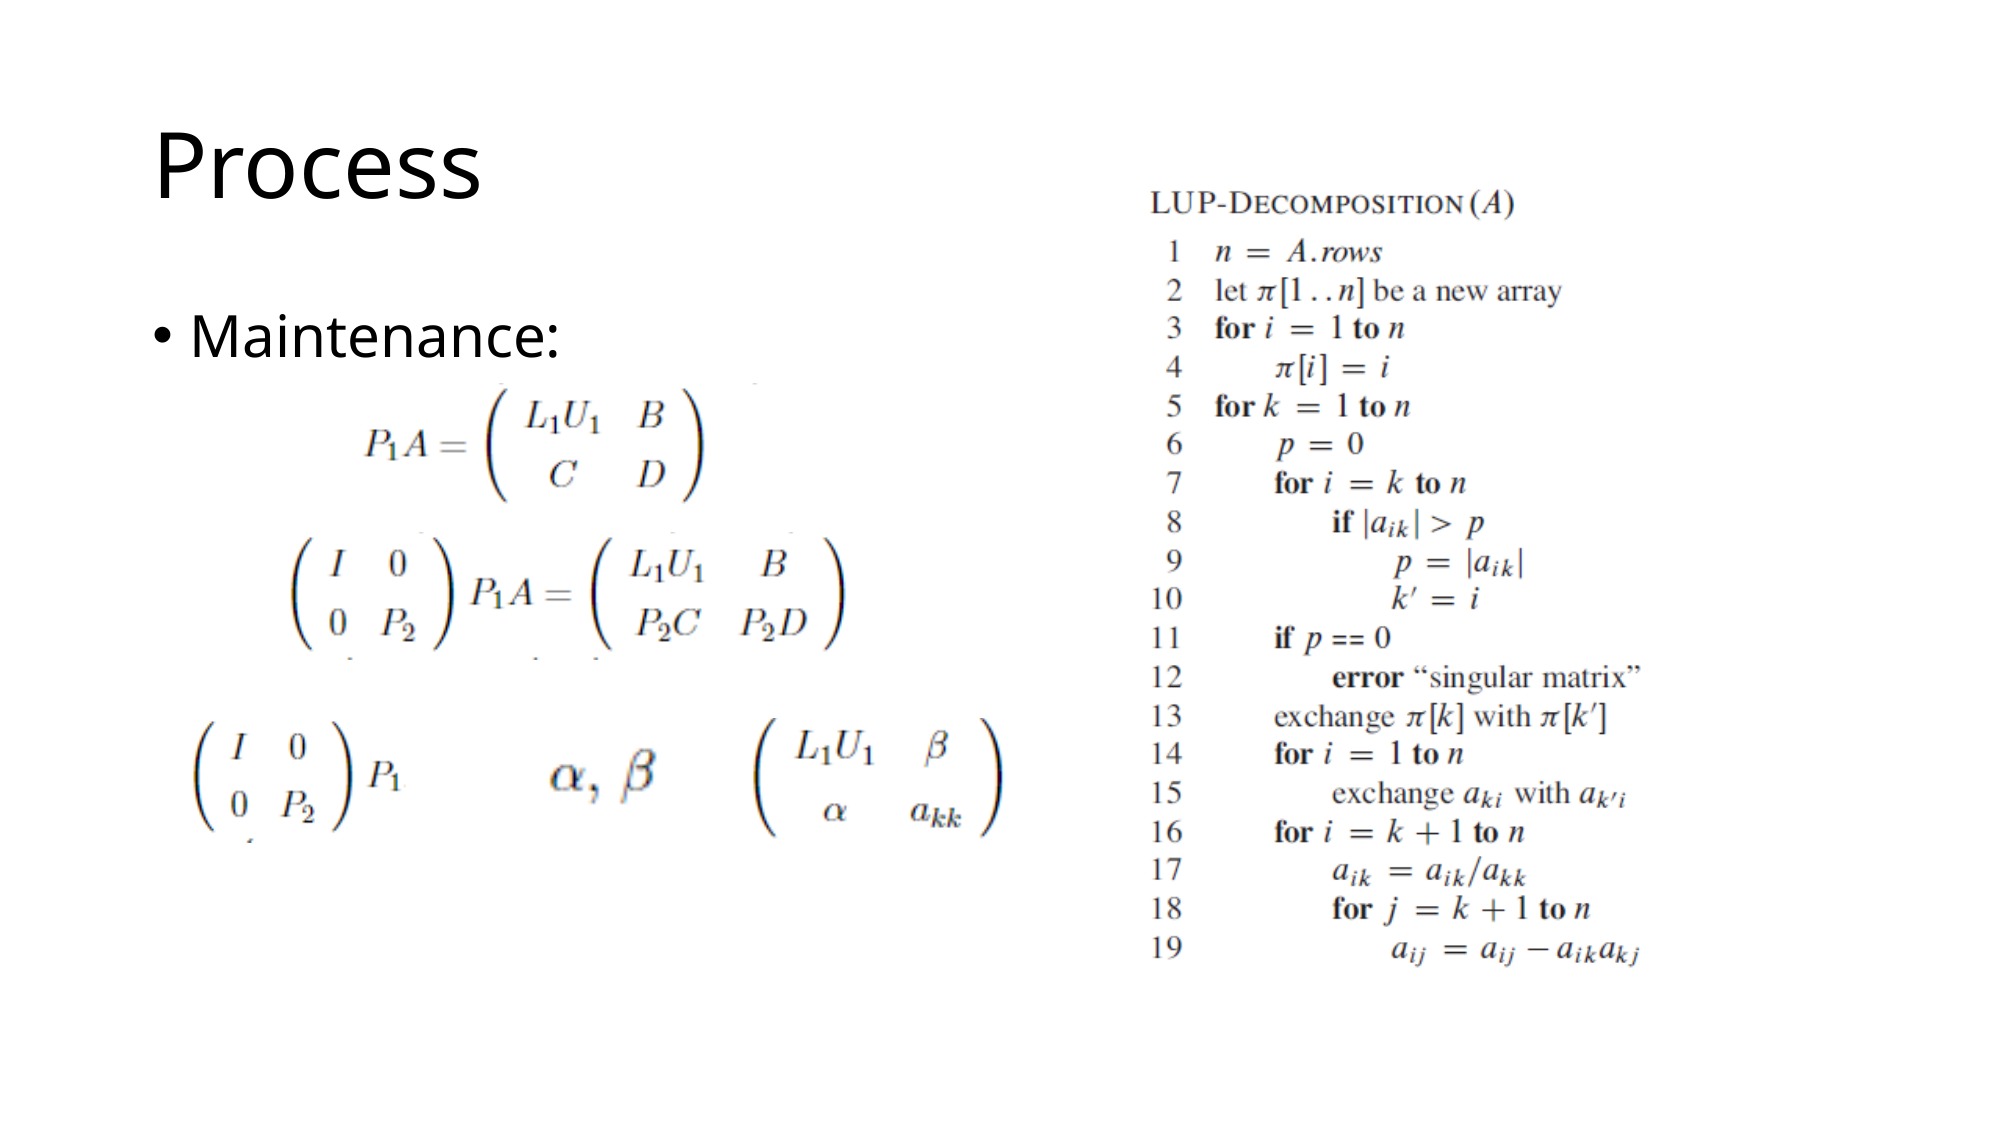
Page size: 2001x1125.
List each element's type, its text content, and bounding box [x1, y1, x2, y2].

picture [123, 718, 406, 843]
picture [241, 532, 913, 660]
list Maintenance: [137, 299, 1863, 1014]
picture [1129, 168, 1730, 988]
picture [466, 718, 1093, 844]
picture [296, 383, 858, 510]
title Process [137, 59, 1863, 278]
